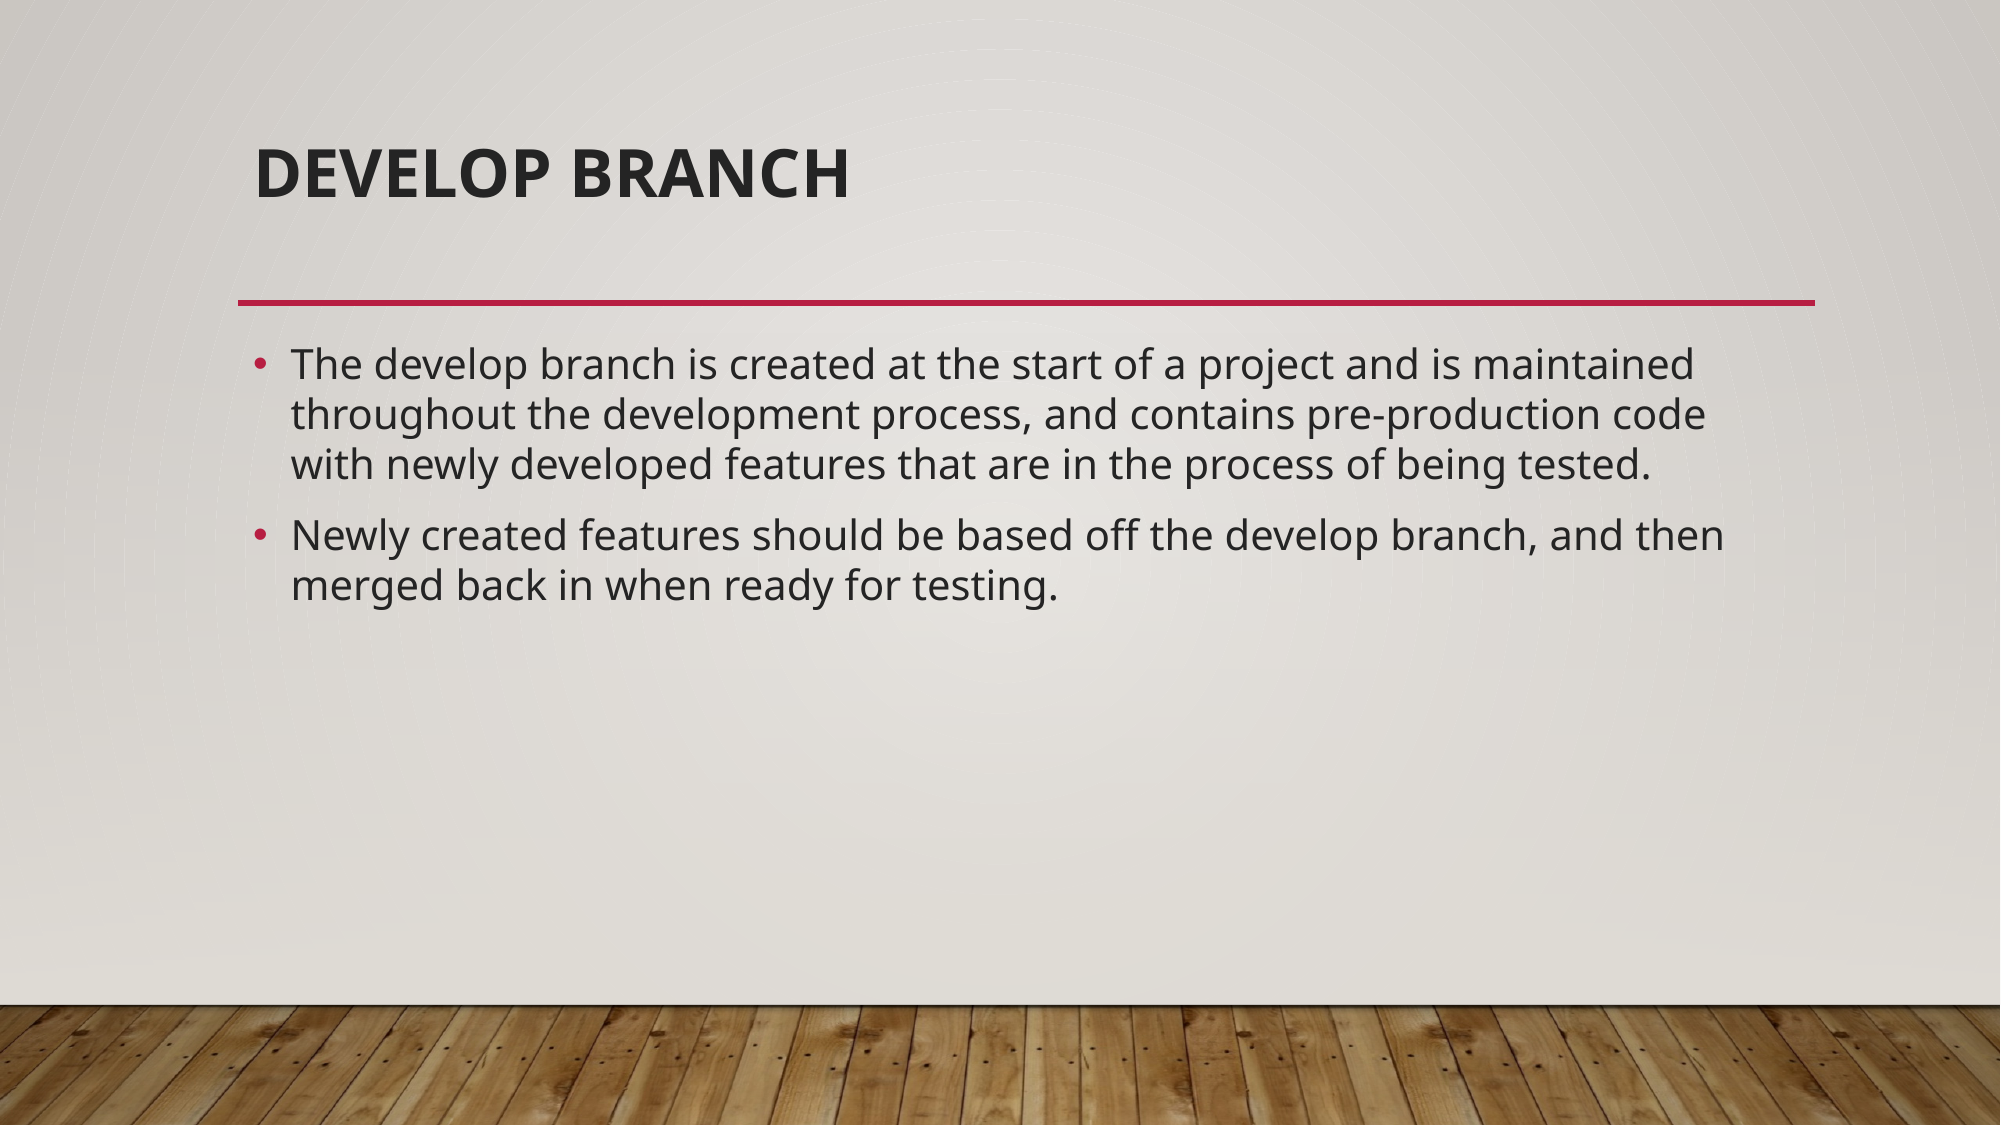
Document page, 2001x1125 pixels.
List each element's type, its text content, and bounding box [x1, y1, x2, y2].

list The develop branch is created at the start of a project and is maintained throughout the development process, and contains pre-production code with newly developed features that are in the process of being tested. Newly created features should be based off the develop branch, and then merged back in when ready for testing. [238, 330, 1814, 897]
title Develop branch [238, 131, 1814, 305]
picture [0, 1005, 2000, 1125]
